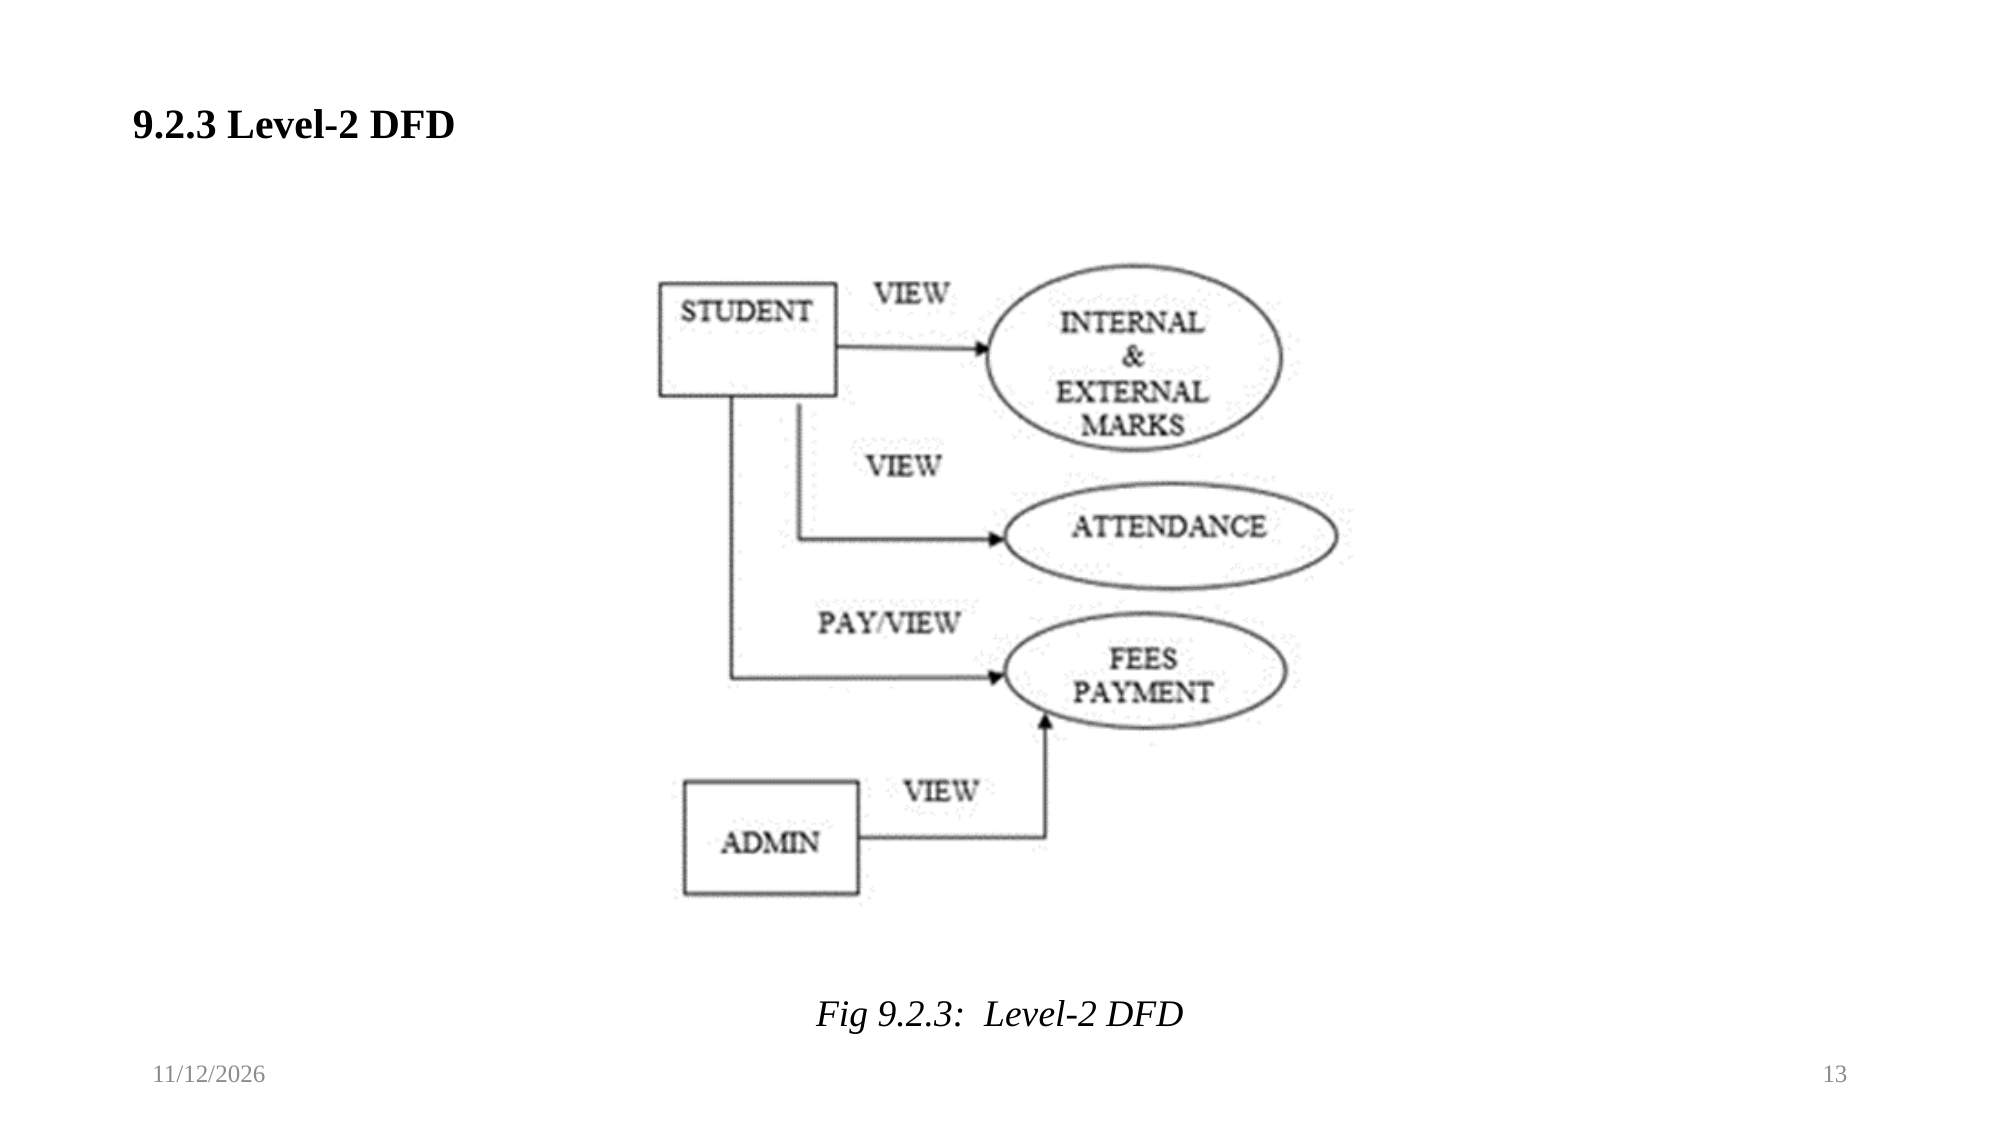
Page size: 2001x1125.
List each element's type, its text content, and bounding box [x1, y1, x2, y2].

text_box 9.2.3 Level-2 DFD [118, 89, 474, 154]
slide_number 13 [1412, 1042, 1863, 1103]
text_box Fig 9.2.3: Level-2 DFD [737, 982, 1263, 1042]
picture [497, 189, 1503, 936]
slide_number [137, 1042, 588, 1103]
